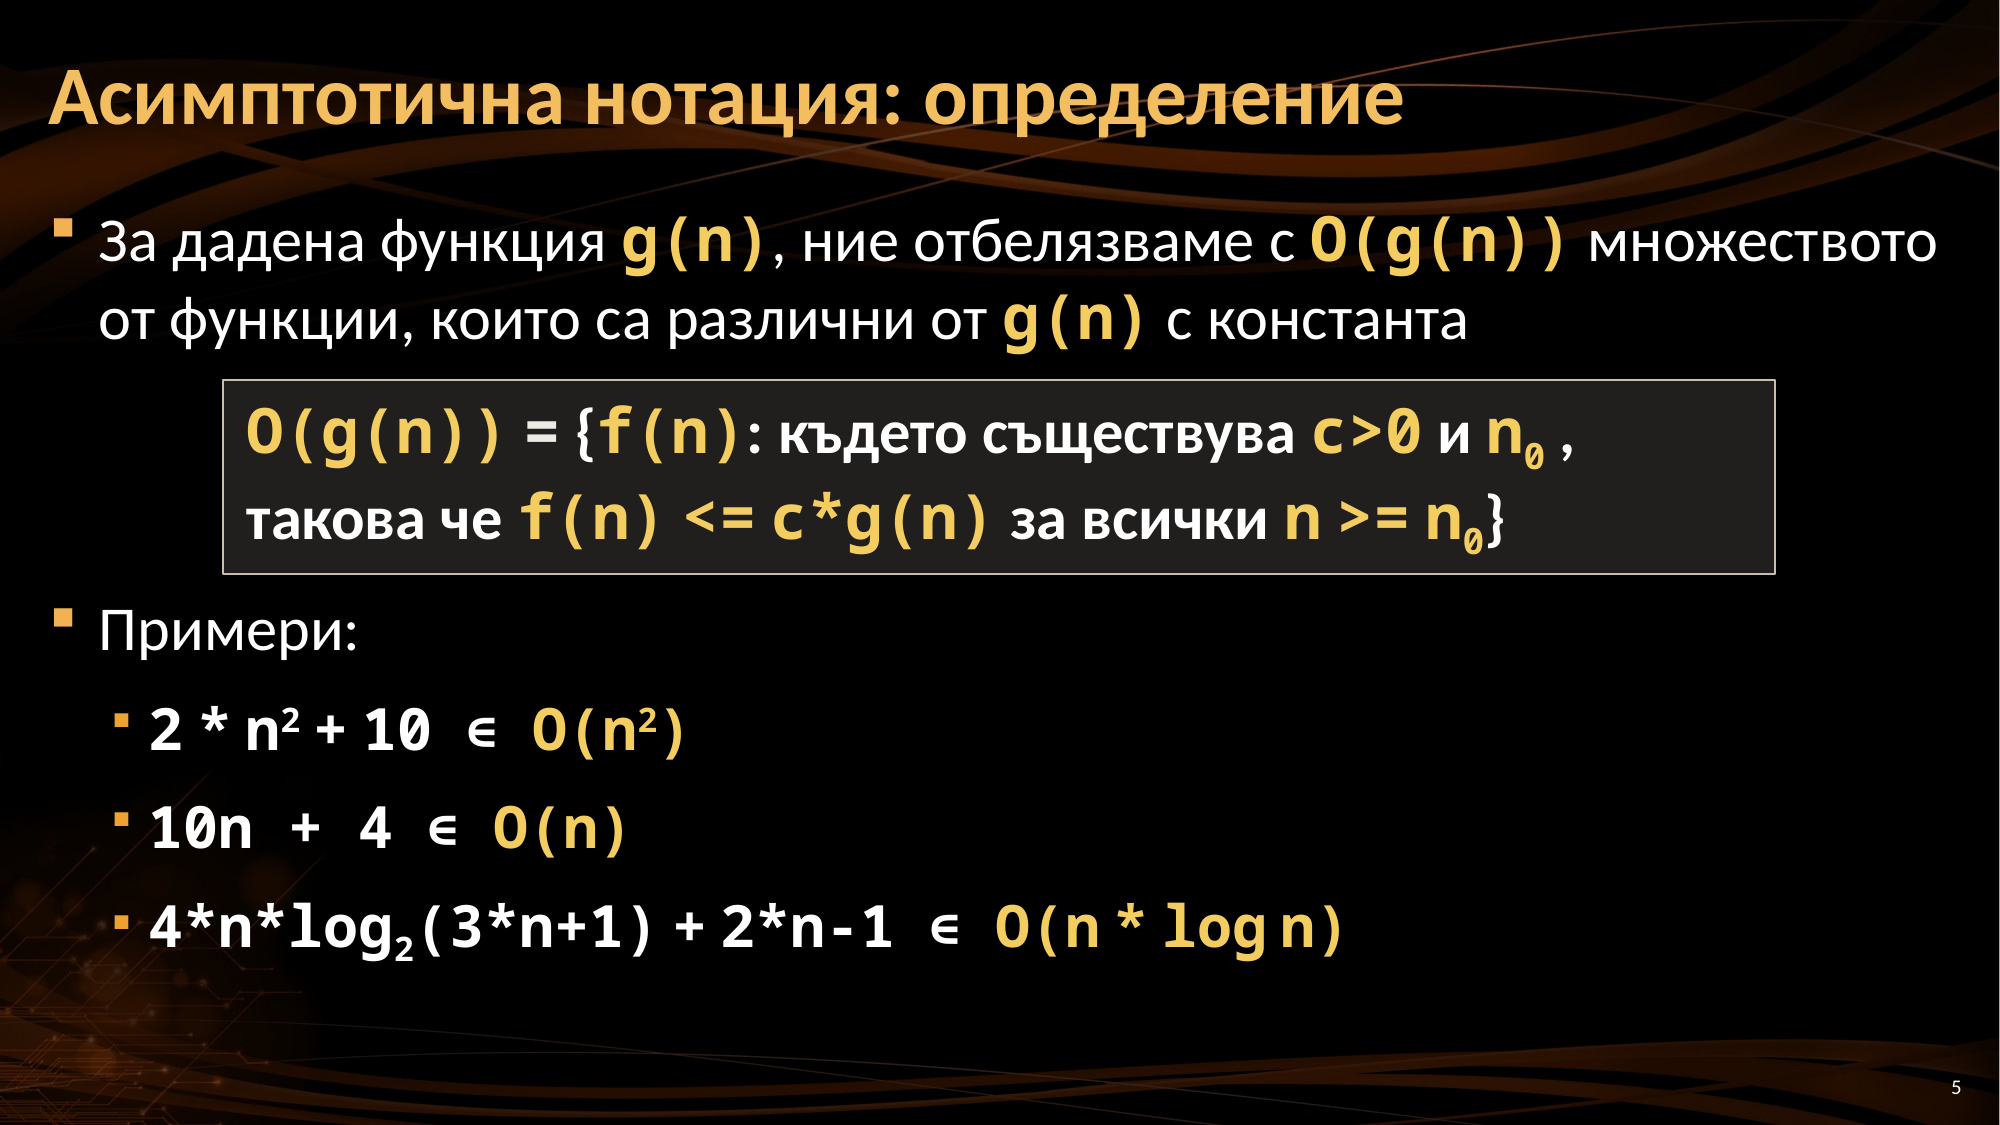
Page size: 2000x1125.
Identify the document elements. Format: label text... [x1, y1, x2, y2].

title Асимптотична нотация: определение [30, 6, 1968, 189]
picture [0, 0, 2000, 1125]
list За дадена функция g(n), ние отбелязваме с O(g(n)) множеството от функции, които са различни от g(n) с константа Примери: 2 * n2 + 10 ∈ O(n2) 10n + 4 ∈ O(n) 4*n*log2(3*n+1) + 2*n-1 ∈ O(n * log n) [31, 189, 1968, 1103]
slide_number 5 [1897, 1070, 1968, 1103]
text_box O(g(n)) = {f(n): където съществува c>0 и n0 , такова че f(n) <= c*g(n) за всички n >= n0} [223, 379, 1775, 574]
